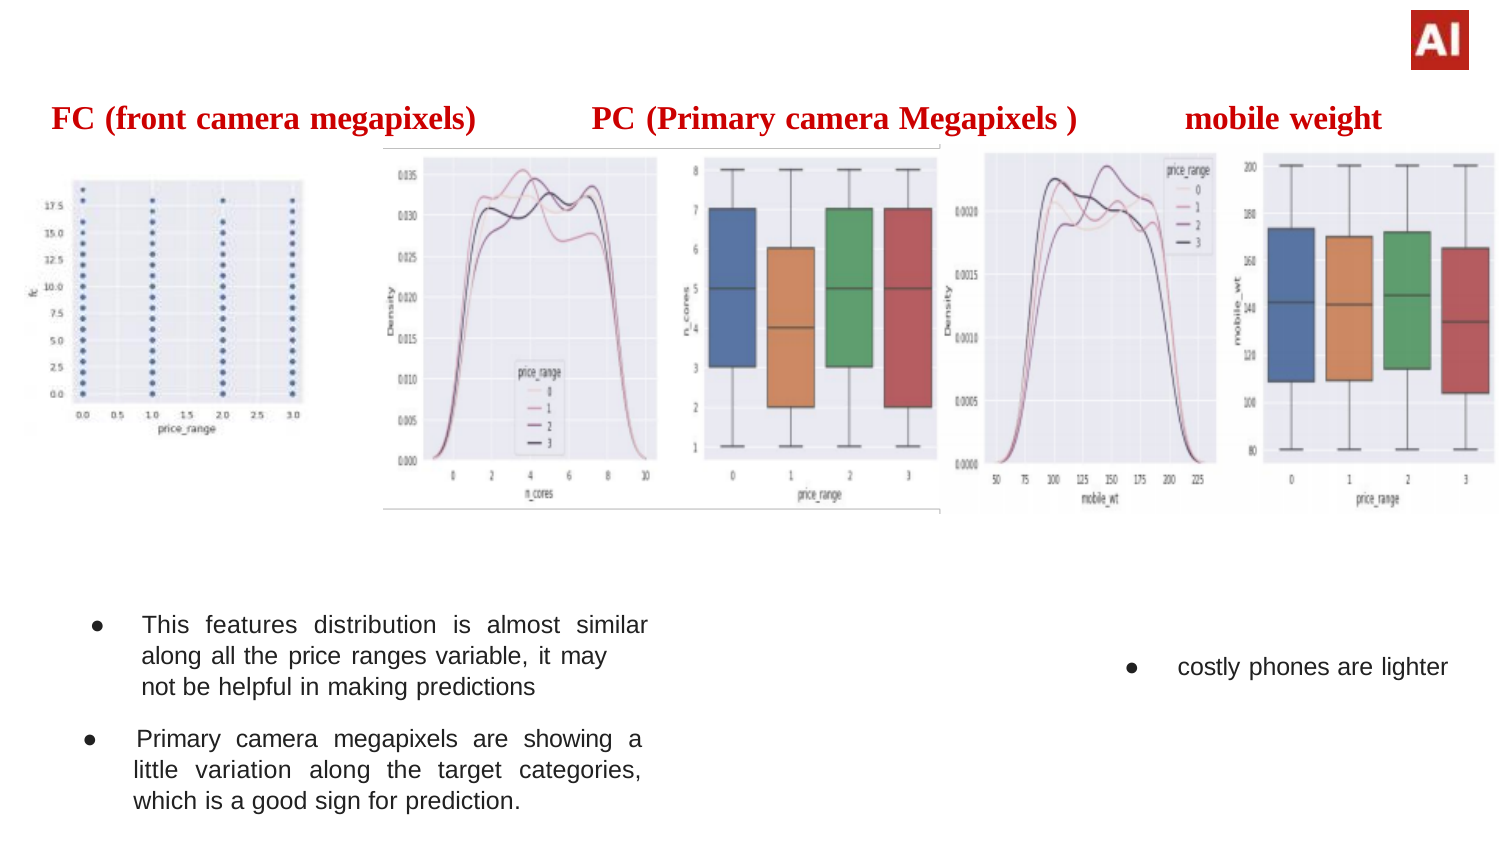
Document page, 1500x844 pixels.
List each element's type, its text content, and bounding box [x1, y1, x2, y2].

text_box FC (front camera megapixels) PC (Primary camera Megapixels ) mobile weight [49, 102, 1390, 138]
picture [1411, 10, 1469, 70]
text_box ● costly phones are lighter [1122, 643, 1449, 682]
picture [24, 174, 309, 440]
picture [383, 144, 1499, 514]
text_box ● This features distribution is almost similar along all the price ranges variable, it may not be helpful in making predictions ● Primary camera megapixels are showing a little variation along the target categories, which is a good sign for prediction. [80, 604, 650, 818]
